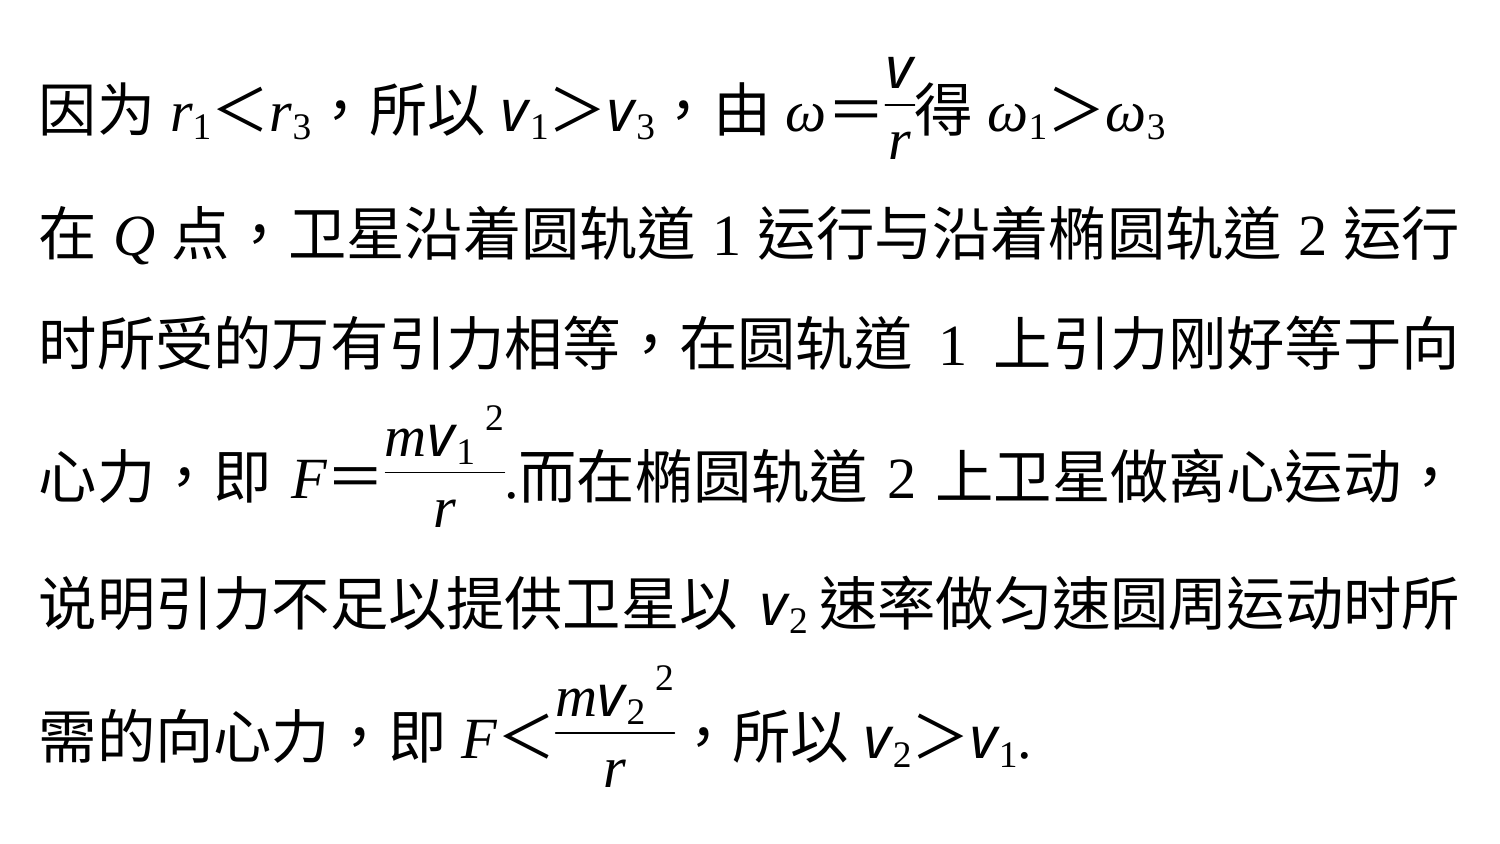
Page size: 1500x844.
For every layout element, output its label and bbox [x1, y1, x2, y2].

text_box [38, 181, 1462, 812]
text_box [38, 34, 1359, 180]
